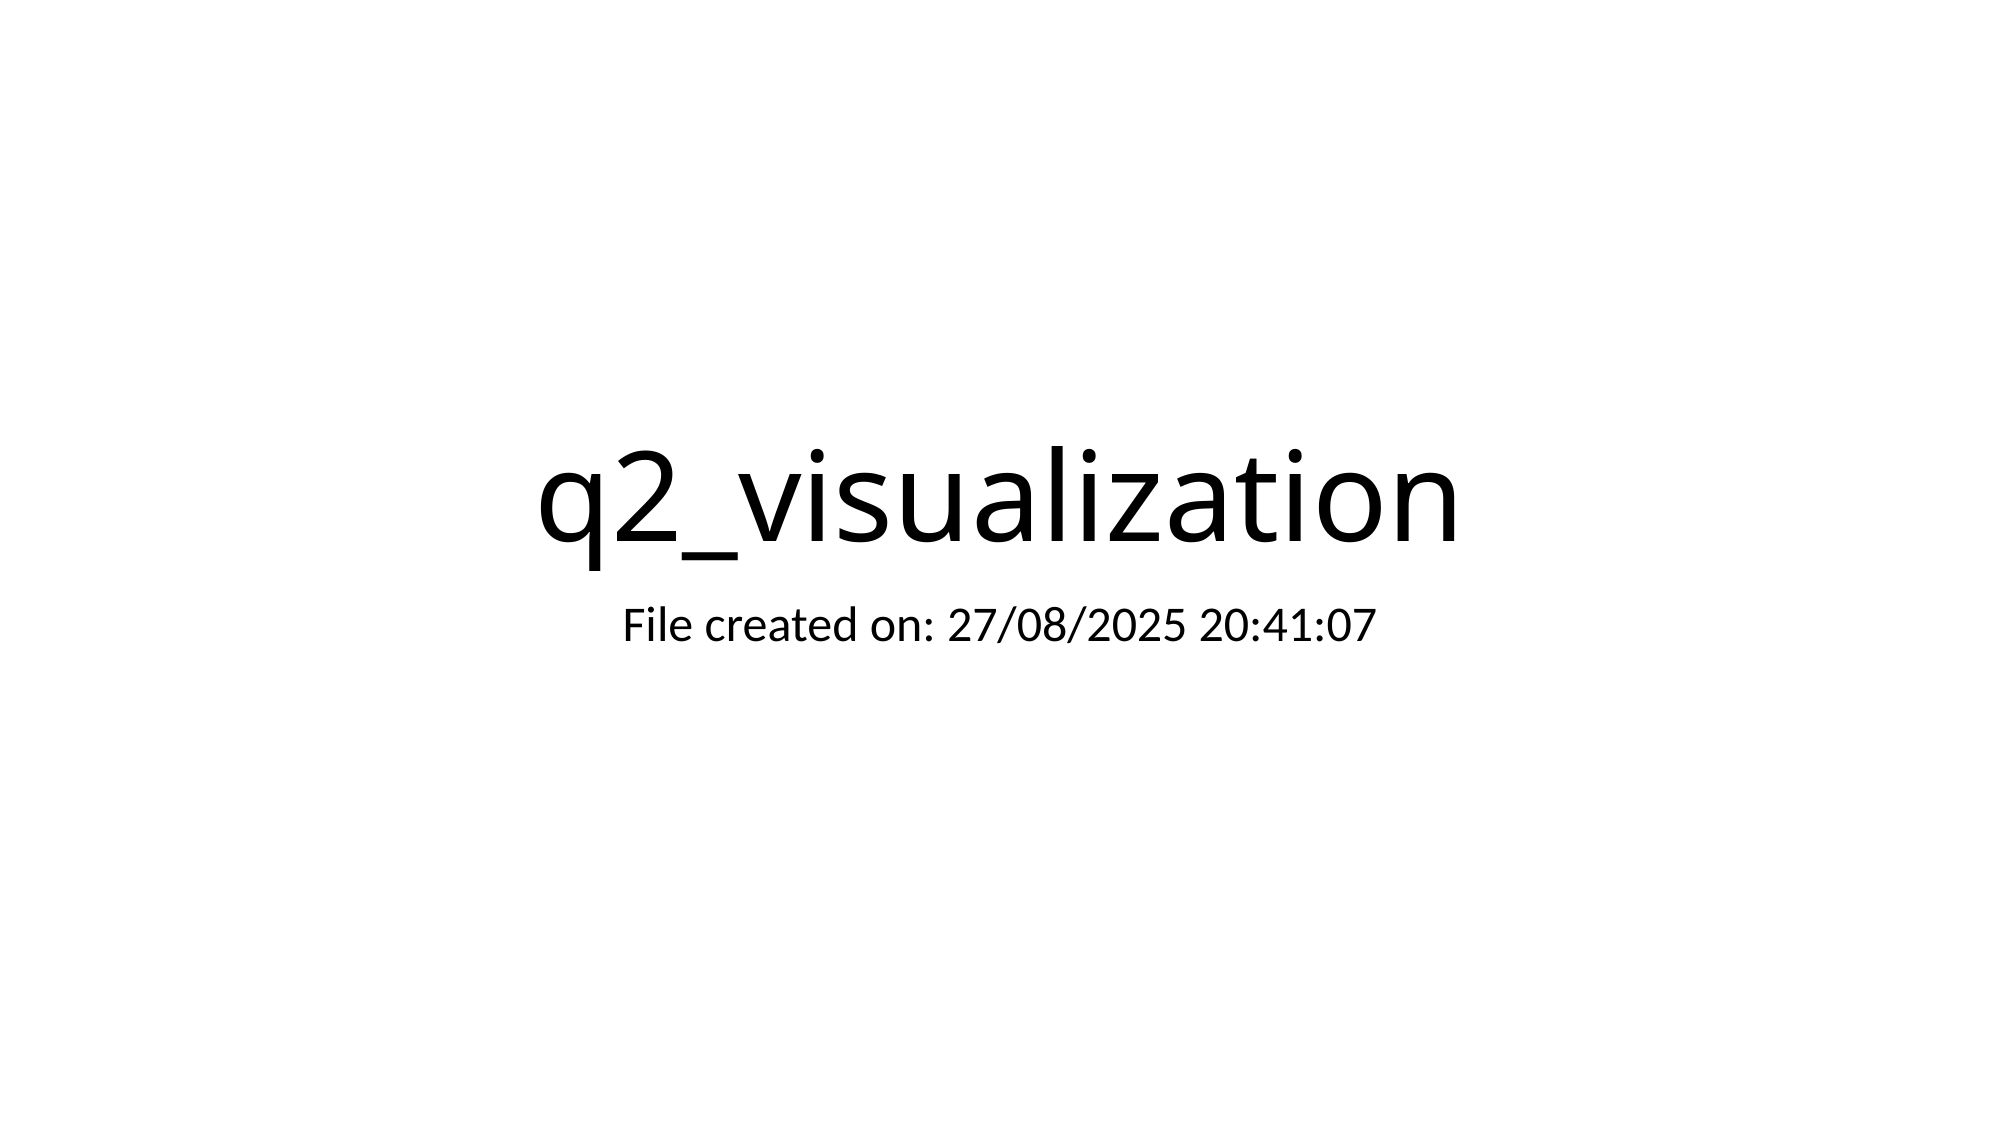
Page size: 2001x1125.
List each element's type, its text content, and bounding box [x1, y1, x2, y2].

subtitle File created on: 27/08/2025 20:41:07 [249, 590, 1750, 863]
title q2_visualization [249, 184, 1750, 576]
